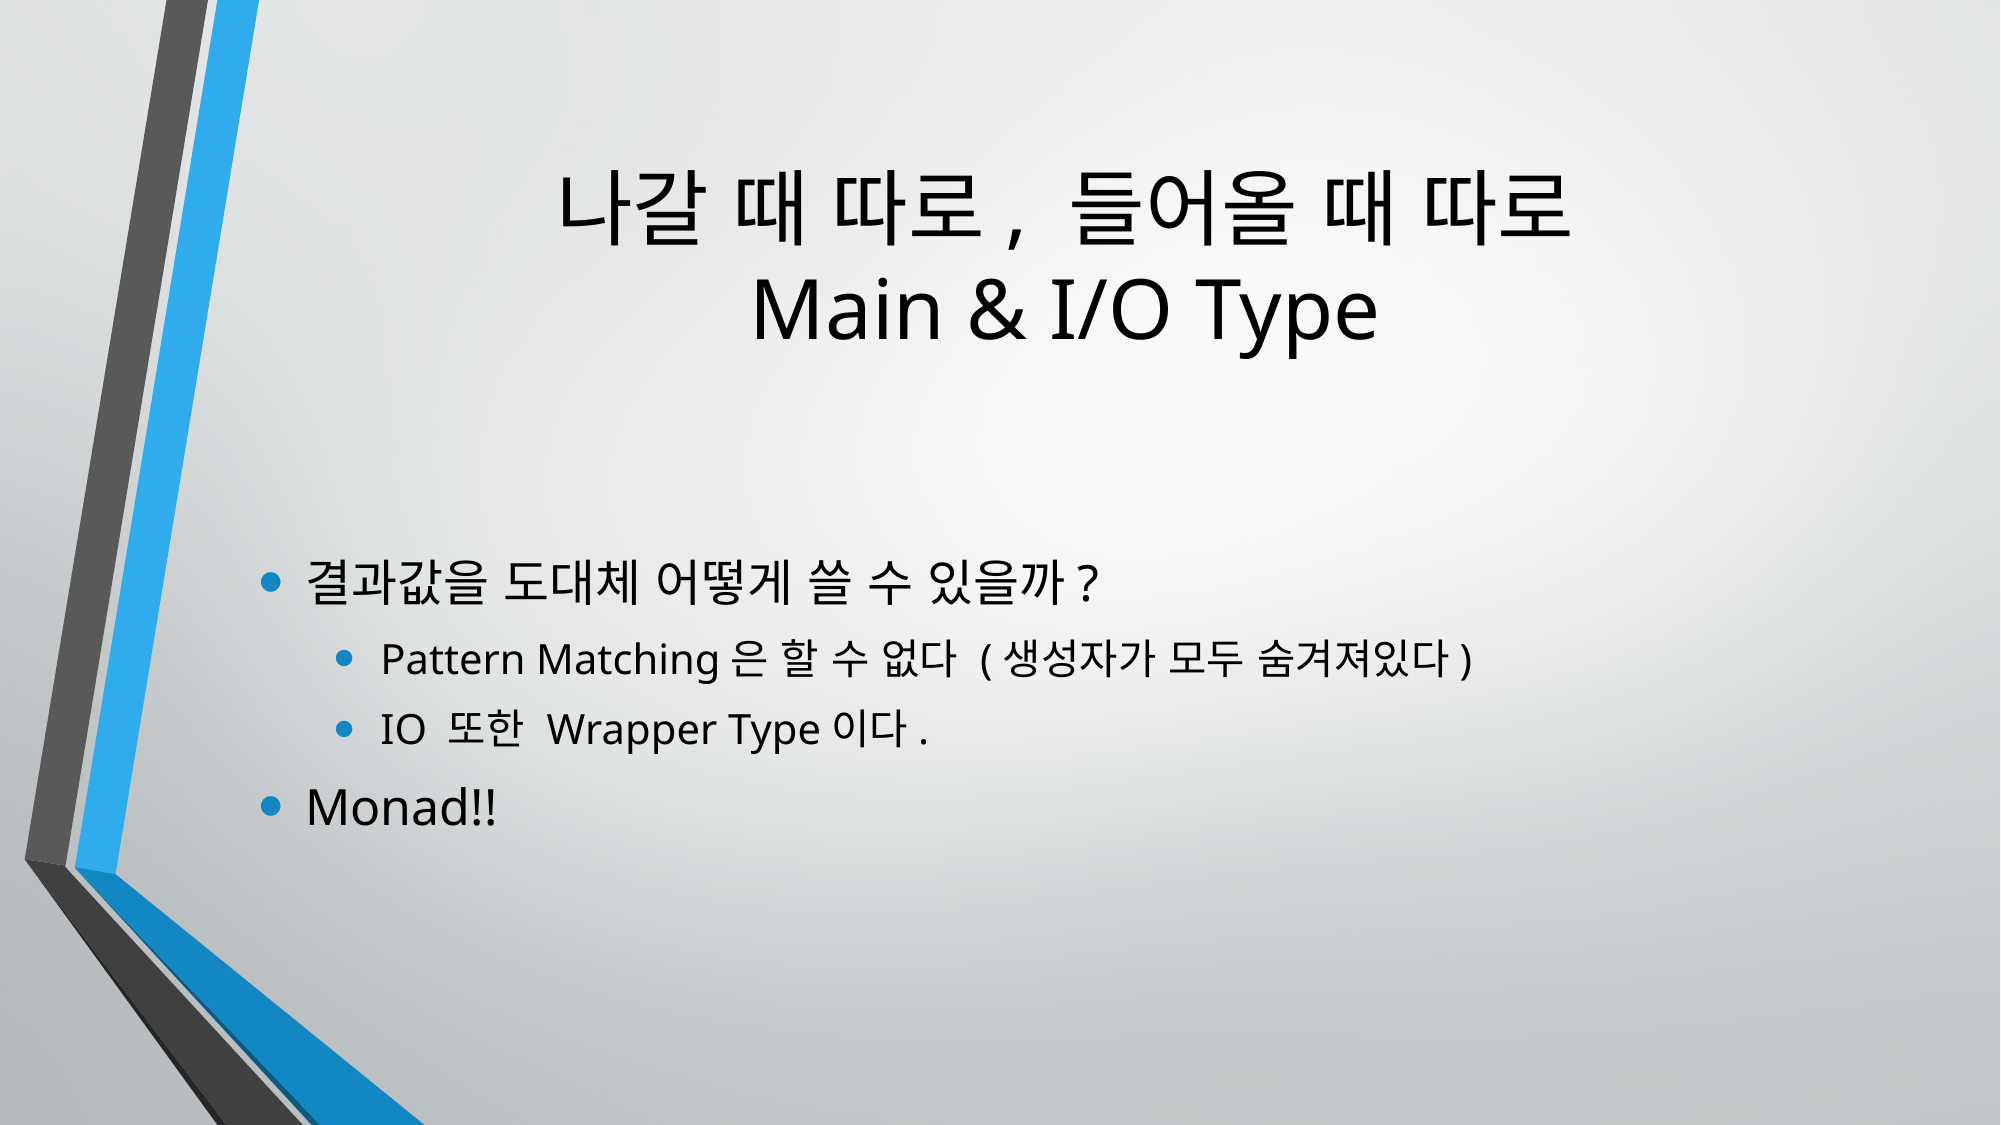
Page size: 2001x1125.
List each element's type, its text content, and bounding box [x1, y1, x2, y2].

title 나갈 때 따로, 들어올 때 따로 Main & I/O Type [243, 112, 1887, 400]
list 결과값을 도대체 어떻게 쓸 수 있을까? Pattern Matching은 할 수 없다 (생성자가 모두 숨겨져있다) IO 또한 Wrapper Type이다. Monad!! [243, 437, 1887, 950]
